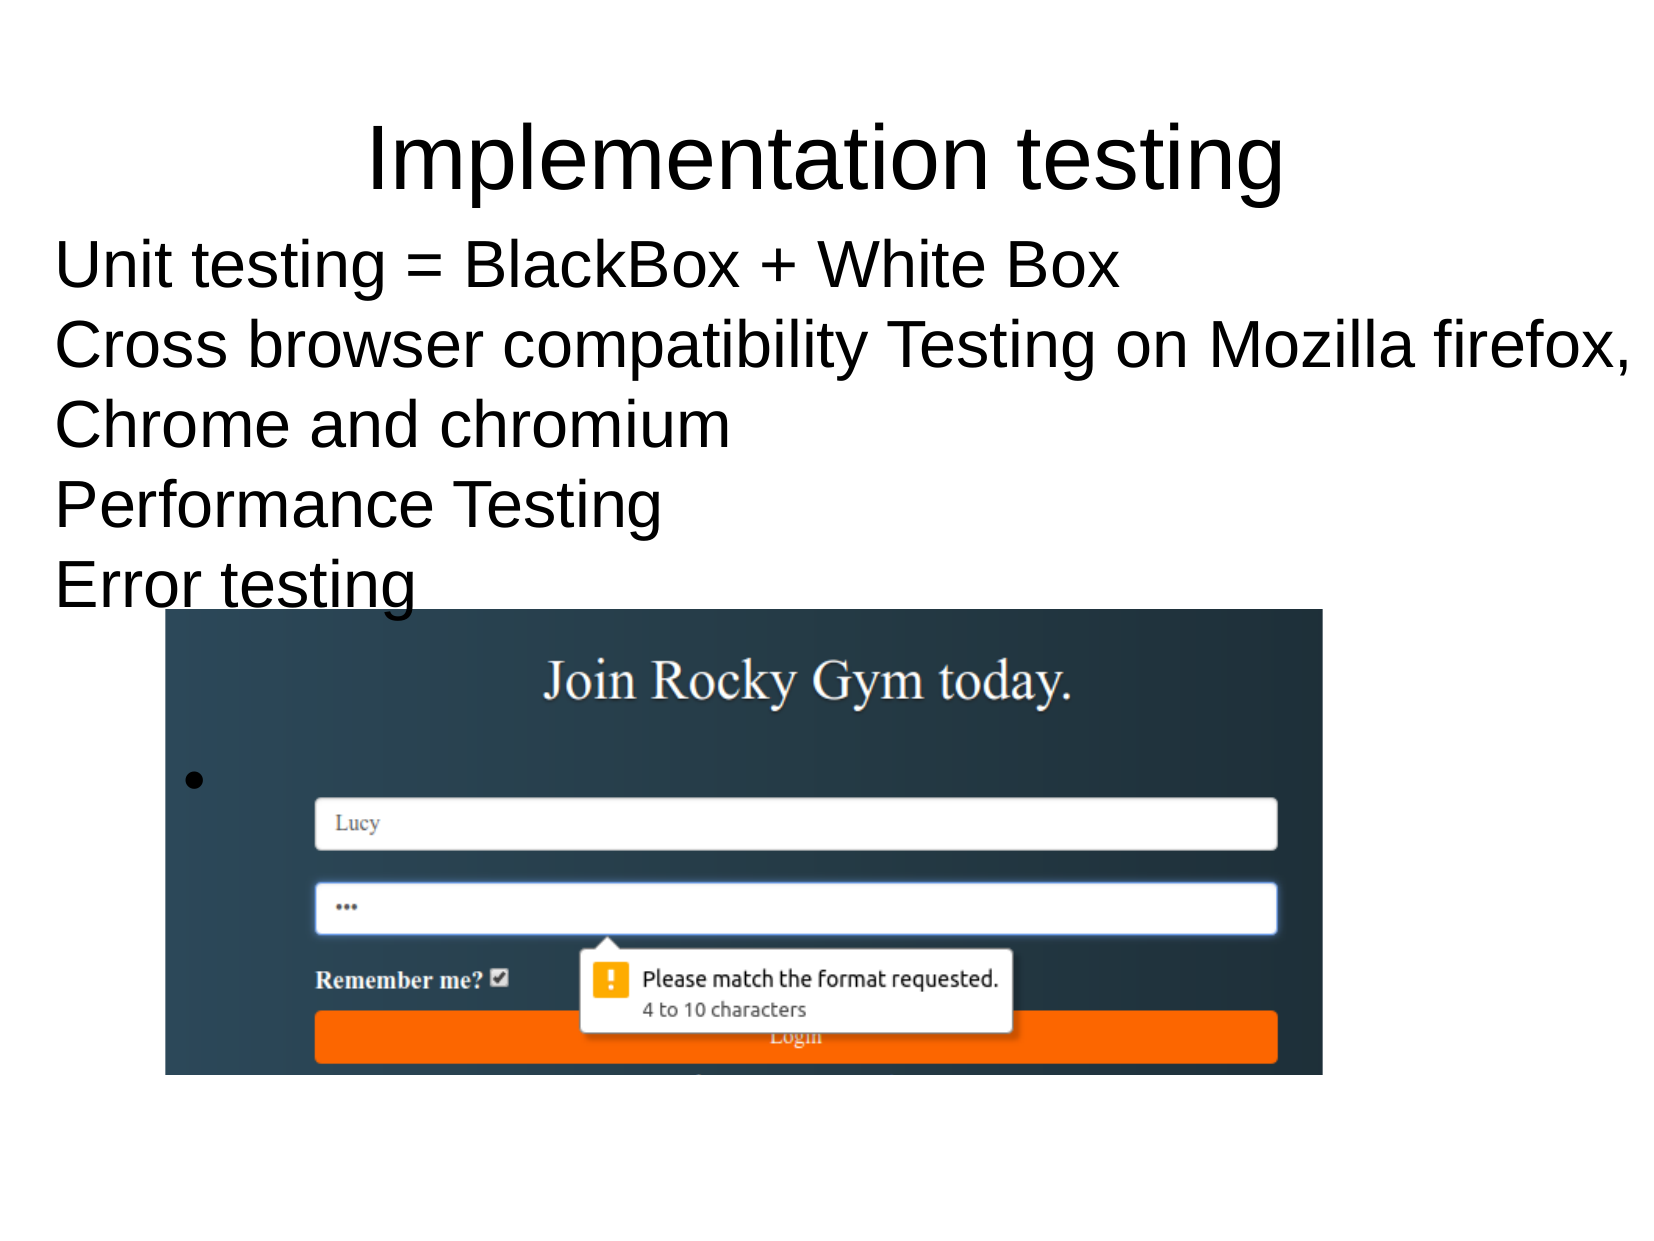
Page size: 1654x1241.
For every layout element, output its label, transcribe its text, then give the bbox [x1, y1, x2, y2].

text_box [165, 609, 1323, 1075]
text_box Unit testing = BlackBox + White Box Cross browser compatibility Testing on Mozilla firefox, Chrome and chromium Performance Testing Error testing [39, 213, 1654, 603]
text_box Implementation testing [82, 49, 1571, 213]
